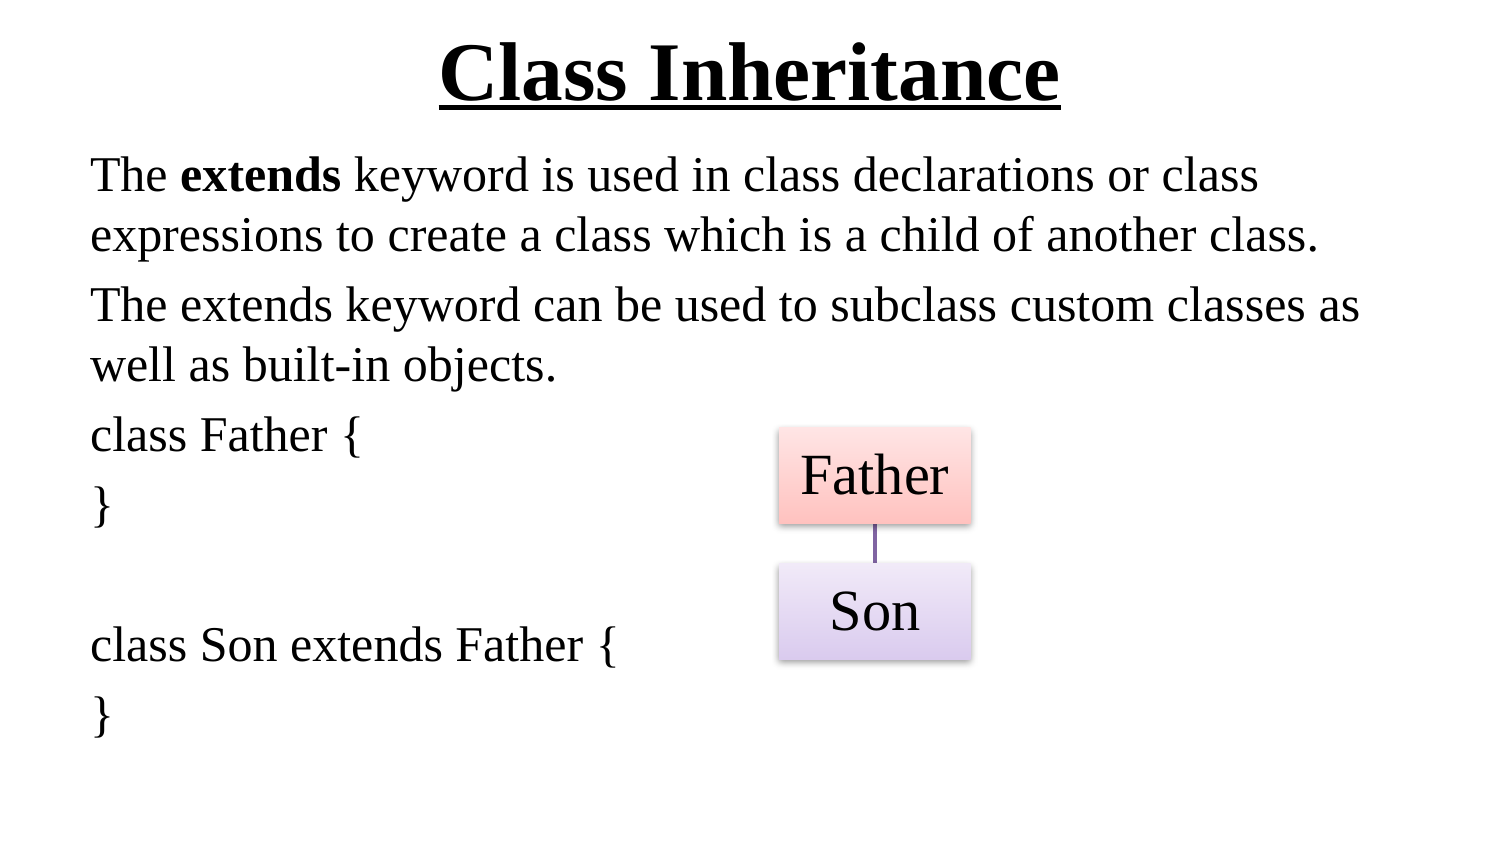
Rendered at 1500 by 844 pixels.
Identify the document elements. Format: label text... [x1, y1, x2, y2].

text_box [724, 427, 1026, 660]
list The extends keyword is used in class declarations or class expressions to create a class which is a child of another class. The extends keyword can be used to subclass custom classes as well as built-in objects. class Father { } class Son extends Father { } [75, 134, 1425, 772]
title Class Inheritance [75, 0, 1425, 134]
